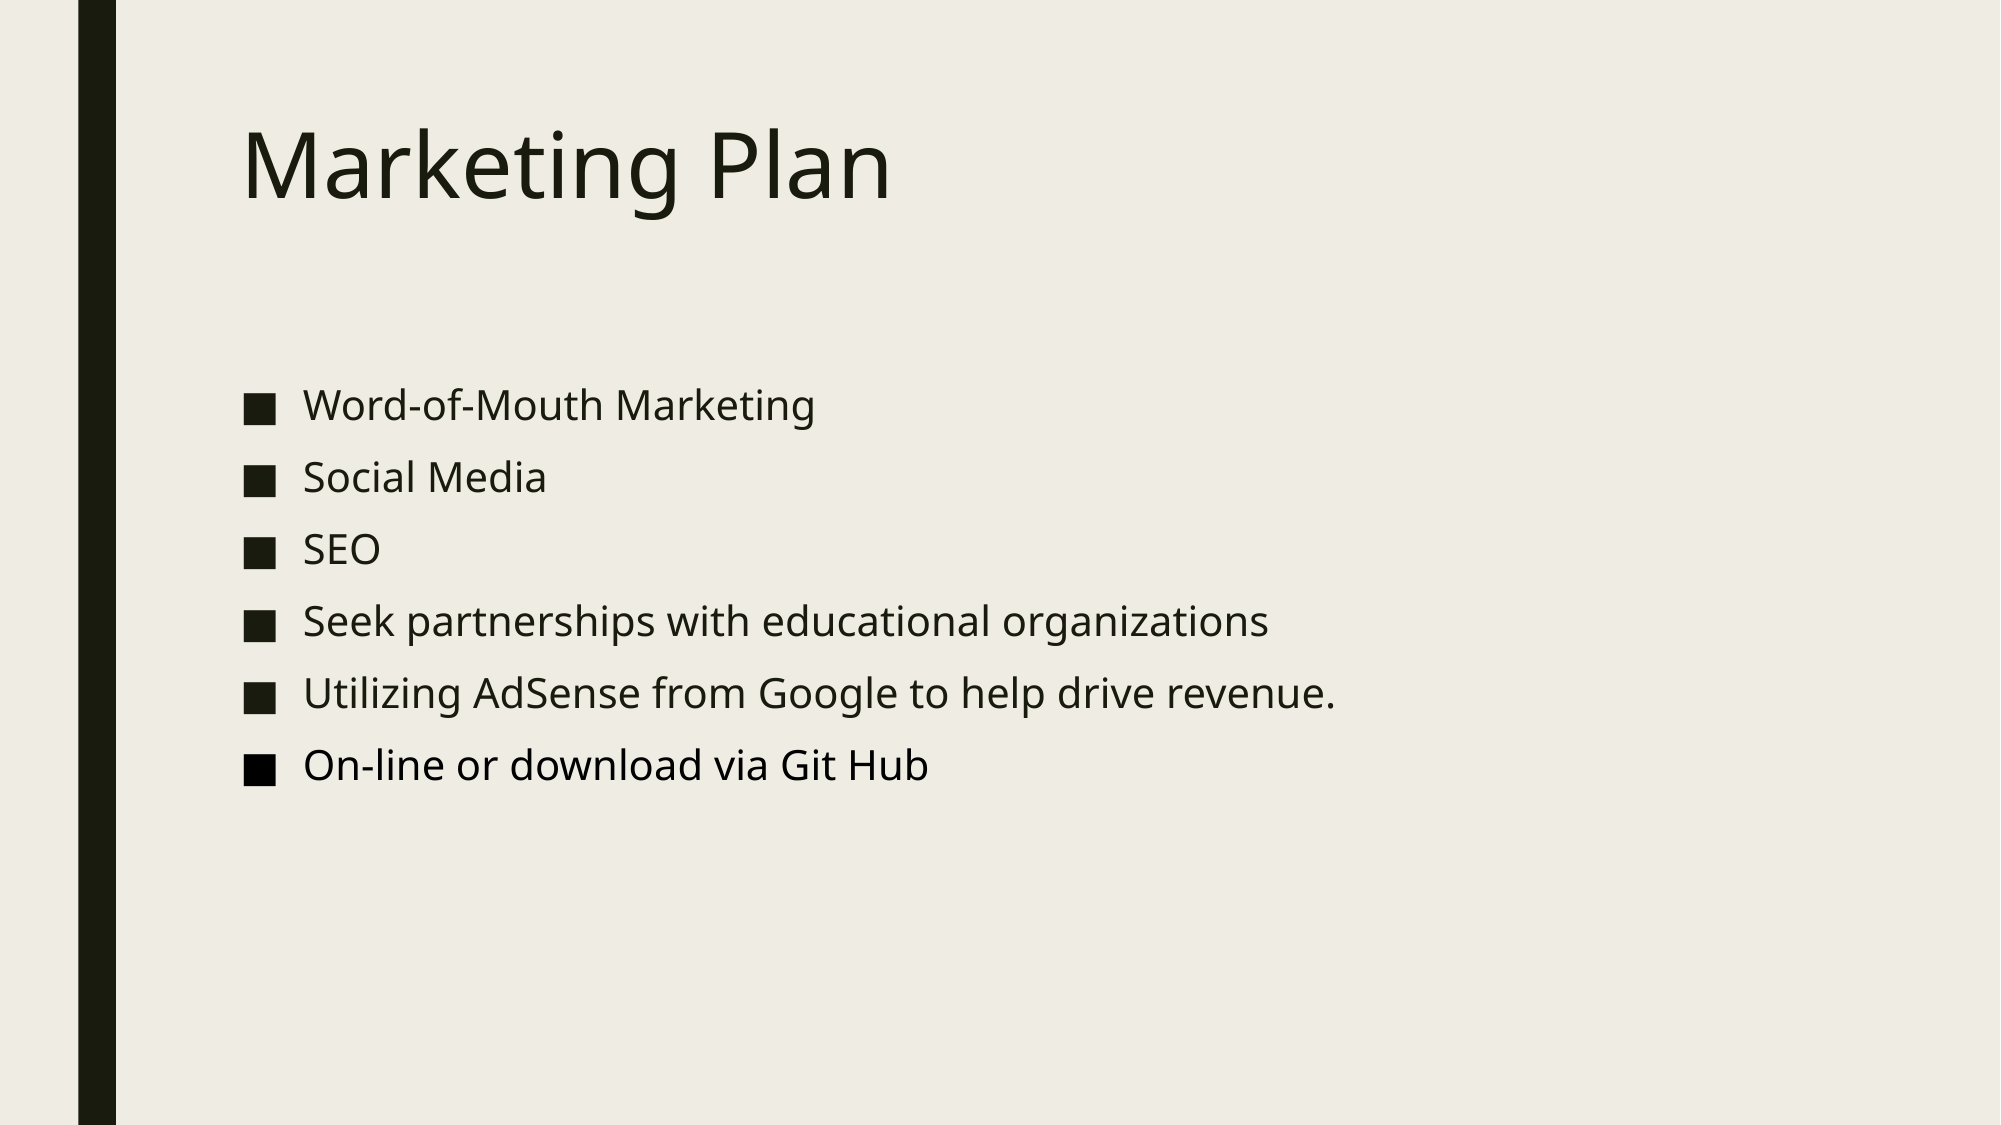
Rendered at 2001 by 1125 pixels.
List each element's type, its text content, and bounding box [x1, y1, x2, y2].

title Marketing Plan [225, 112, 1800, 357]
list Word-of-Mouth Marketing Social Media SEO Seek partnerships with educational organizations Utilizing AdSense from Google to help drive revenue. On-line or download via Git Hub [225, 375, 1800, 963]
